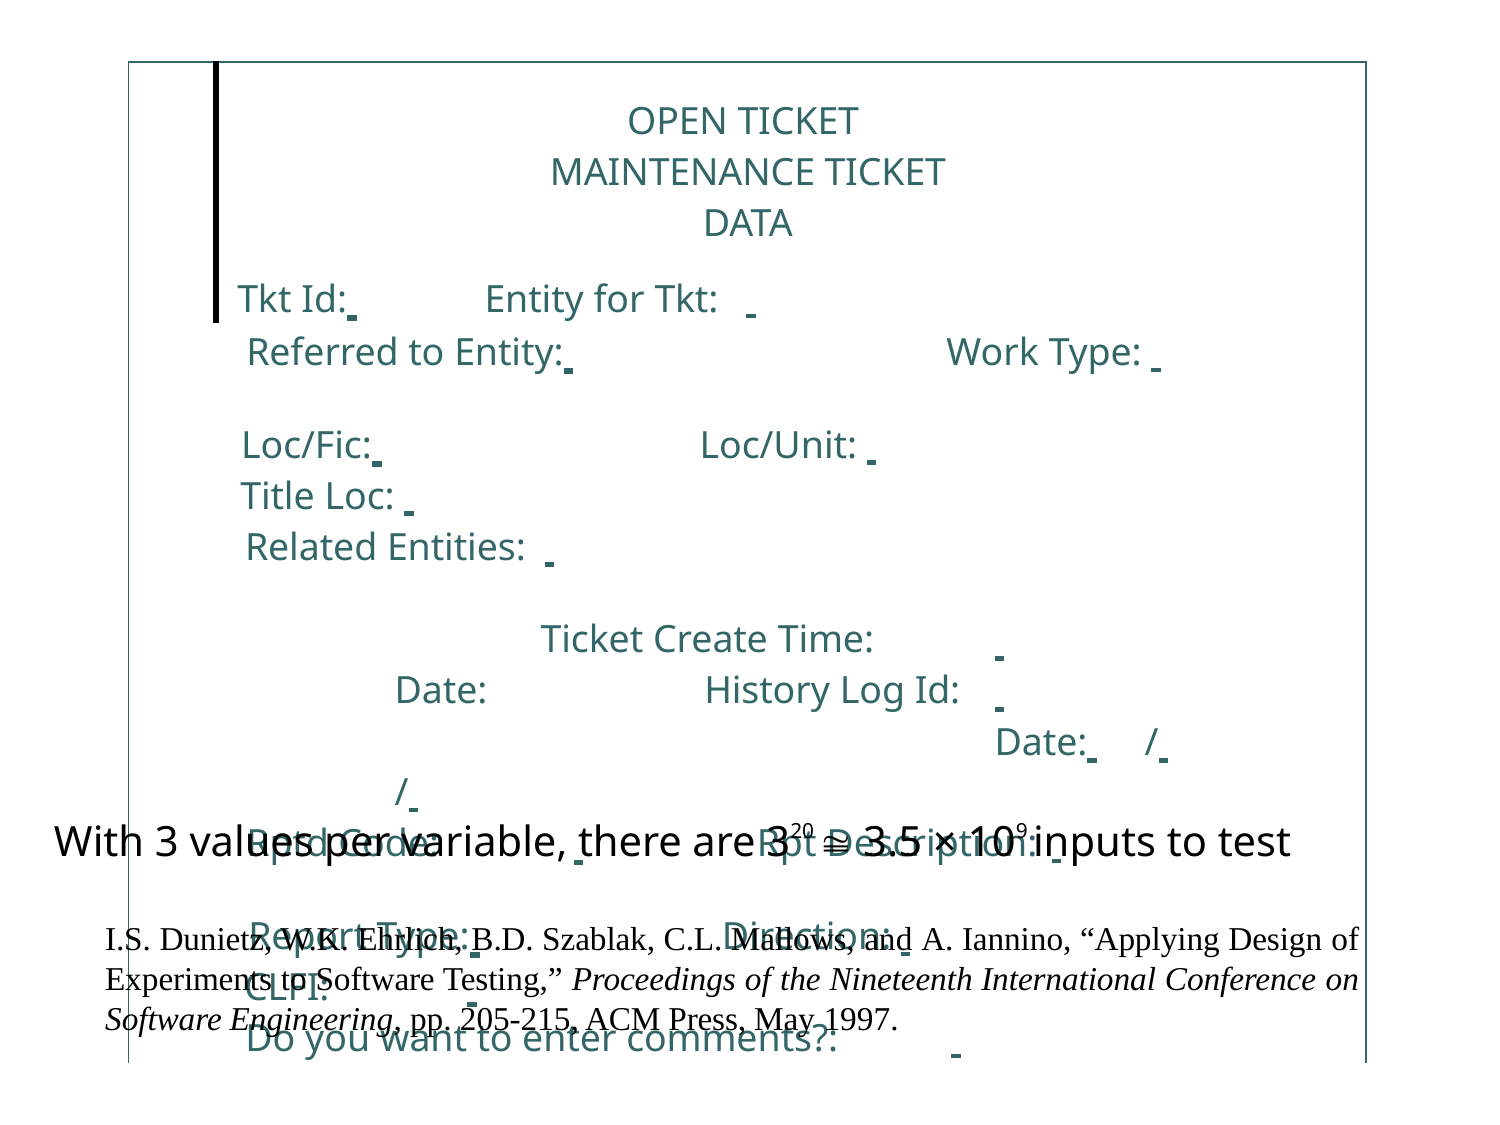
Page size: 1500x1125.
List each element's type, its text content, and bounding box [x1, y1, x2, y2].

table_cell Referred to Entity: Work Type: Loc/Fic: Loc/Unit: Title Loc: Related Entities: Ticket Create Time: Date: History Log Id: Date: / / Rptd Code: Rpt Description: Report Type: Direction: CLFI: Do you want to enter comments?: [129, 323, 1365, 812]
table_cell Referred to Entity: Work Type: Loc/Fic: Loc/Unit: Title Loc: Related Entities: Ticket Create Time: Date: History Log Id: Date: / / Rptd Code: Rpt Description: Report Type: Direction: CLFI: Do you want to enter comments?: [129, 1038, 1365, 1063]
text_box With 3 values per variable, there are 320  3.5 × 109 inputs to test I.S. Dunietz, W.K. Ehrlich, B.D. Szablak, C.L. Mallows, and A. Iannino, “Applying Design of Experiments to Software Testing,” Proceedings of the Nineteenth International Conference on Software Engineering, pp. 205-215, ACM Press, May 1997. [51, 812, 1449, 1038]
table_header OPEN TICKET MAINTENANCE TICKET DATA Tkt Id: Entity for Tkt: [219, 63, 1365, 323]
table_header [129, 63, 213, 323]
